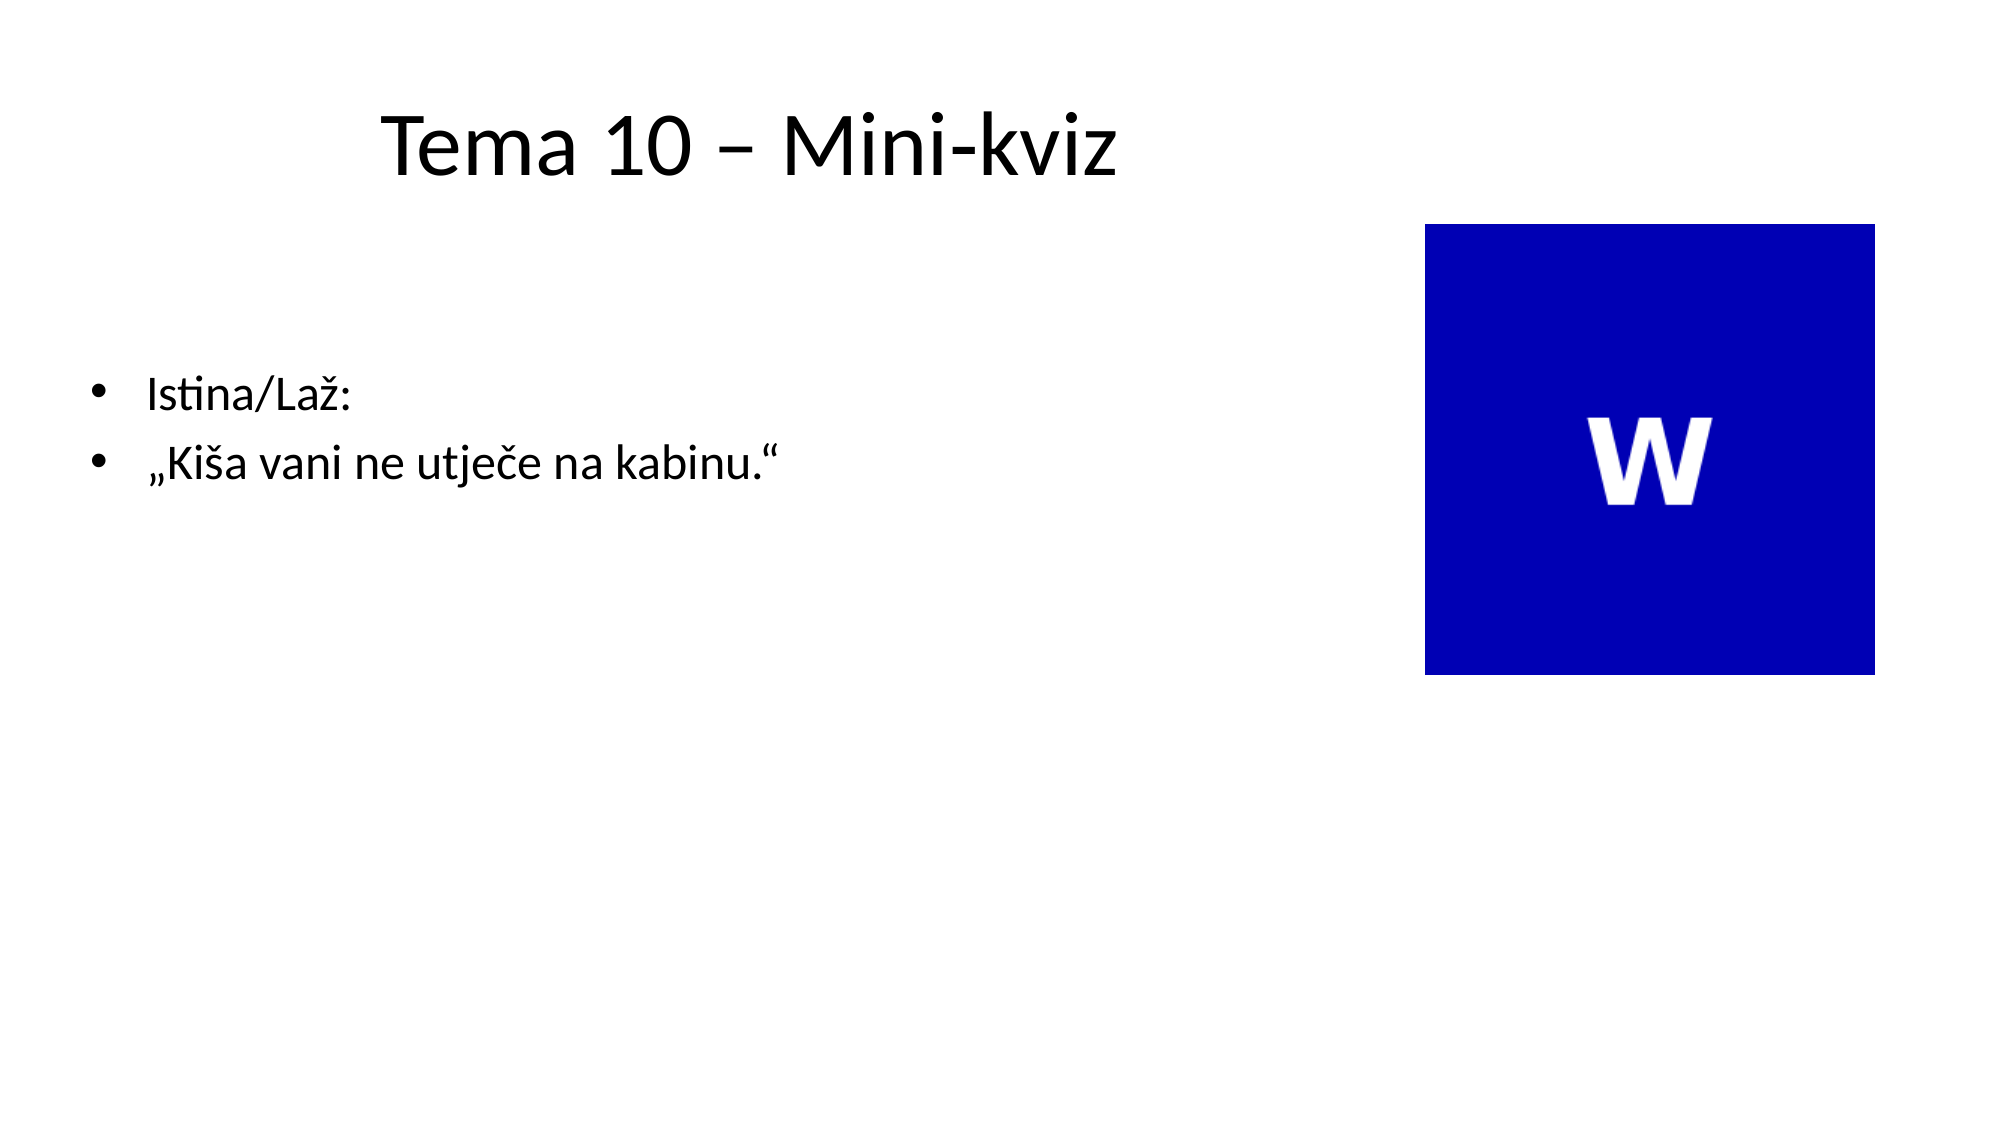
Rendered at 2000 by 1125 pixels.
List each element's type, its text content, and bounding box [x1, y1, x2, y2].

list Istina/Laž: „Kiša vani ne utječe na kabinu.“ [75, 262, 1425, 1005]
picture [1424, 224, 1876, 676]
title Tema 10 – Mini‑kviz [75, 45, 1425, 233]
